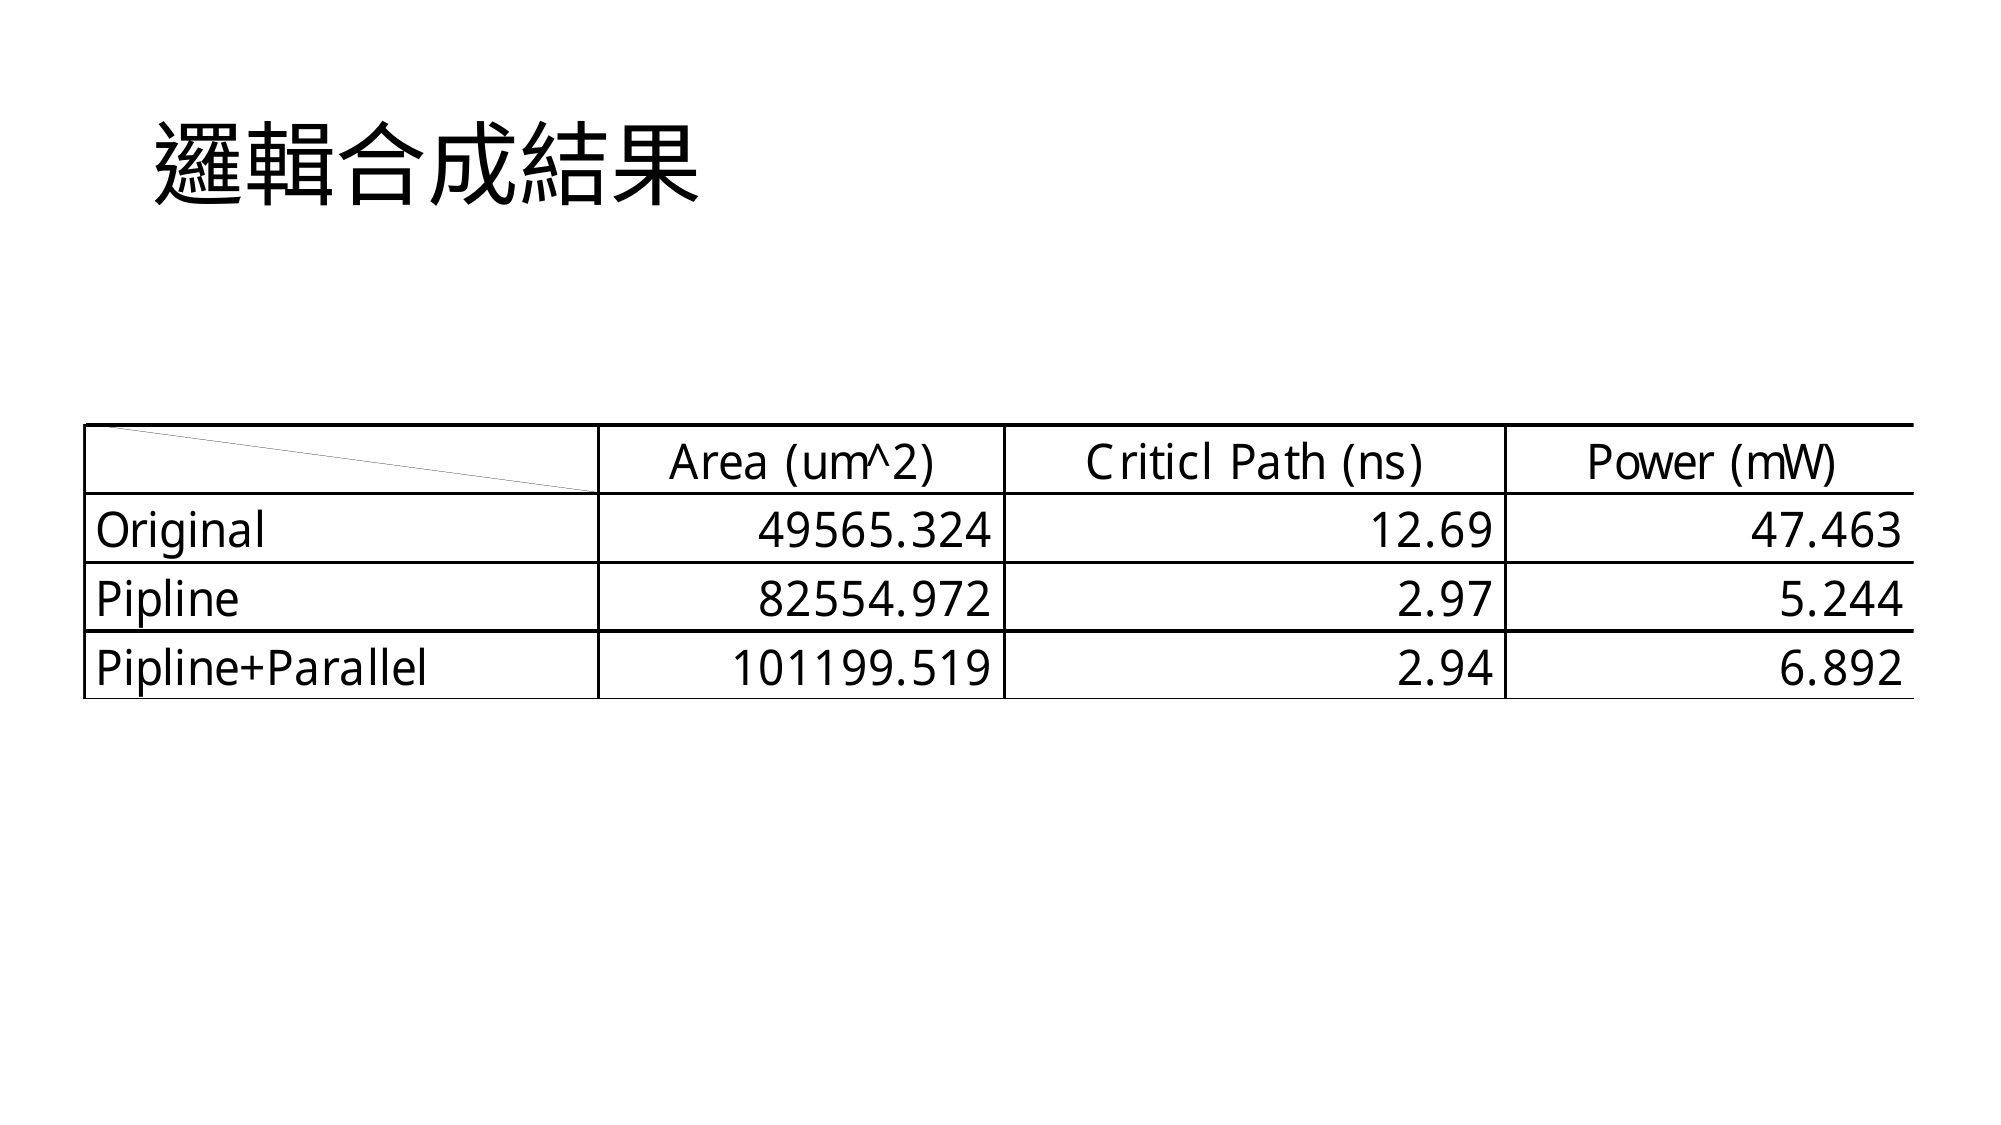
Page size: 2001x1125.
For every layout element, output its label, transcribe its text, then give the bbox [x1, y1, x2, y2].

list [82, 423, 1918, 702]
title 邏輯合成結果 [137, 59, 1863, 278]
